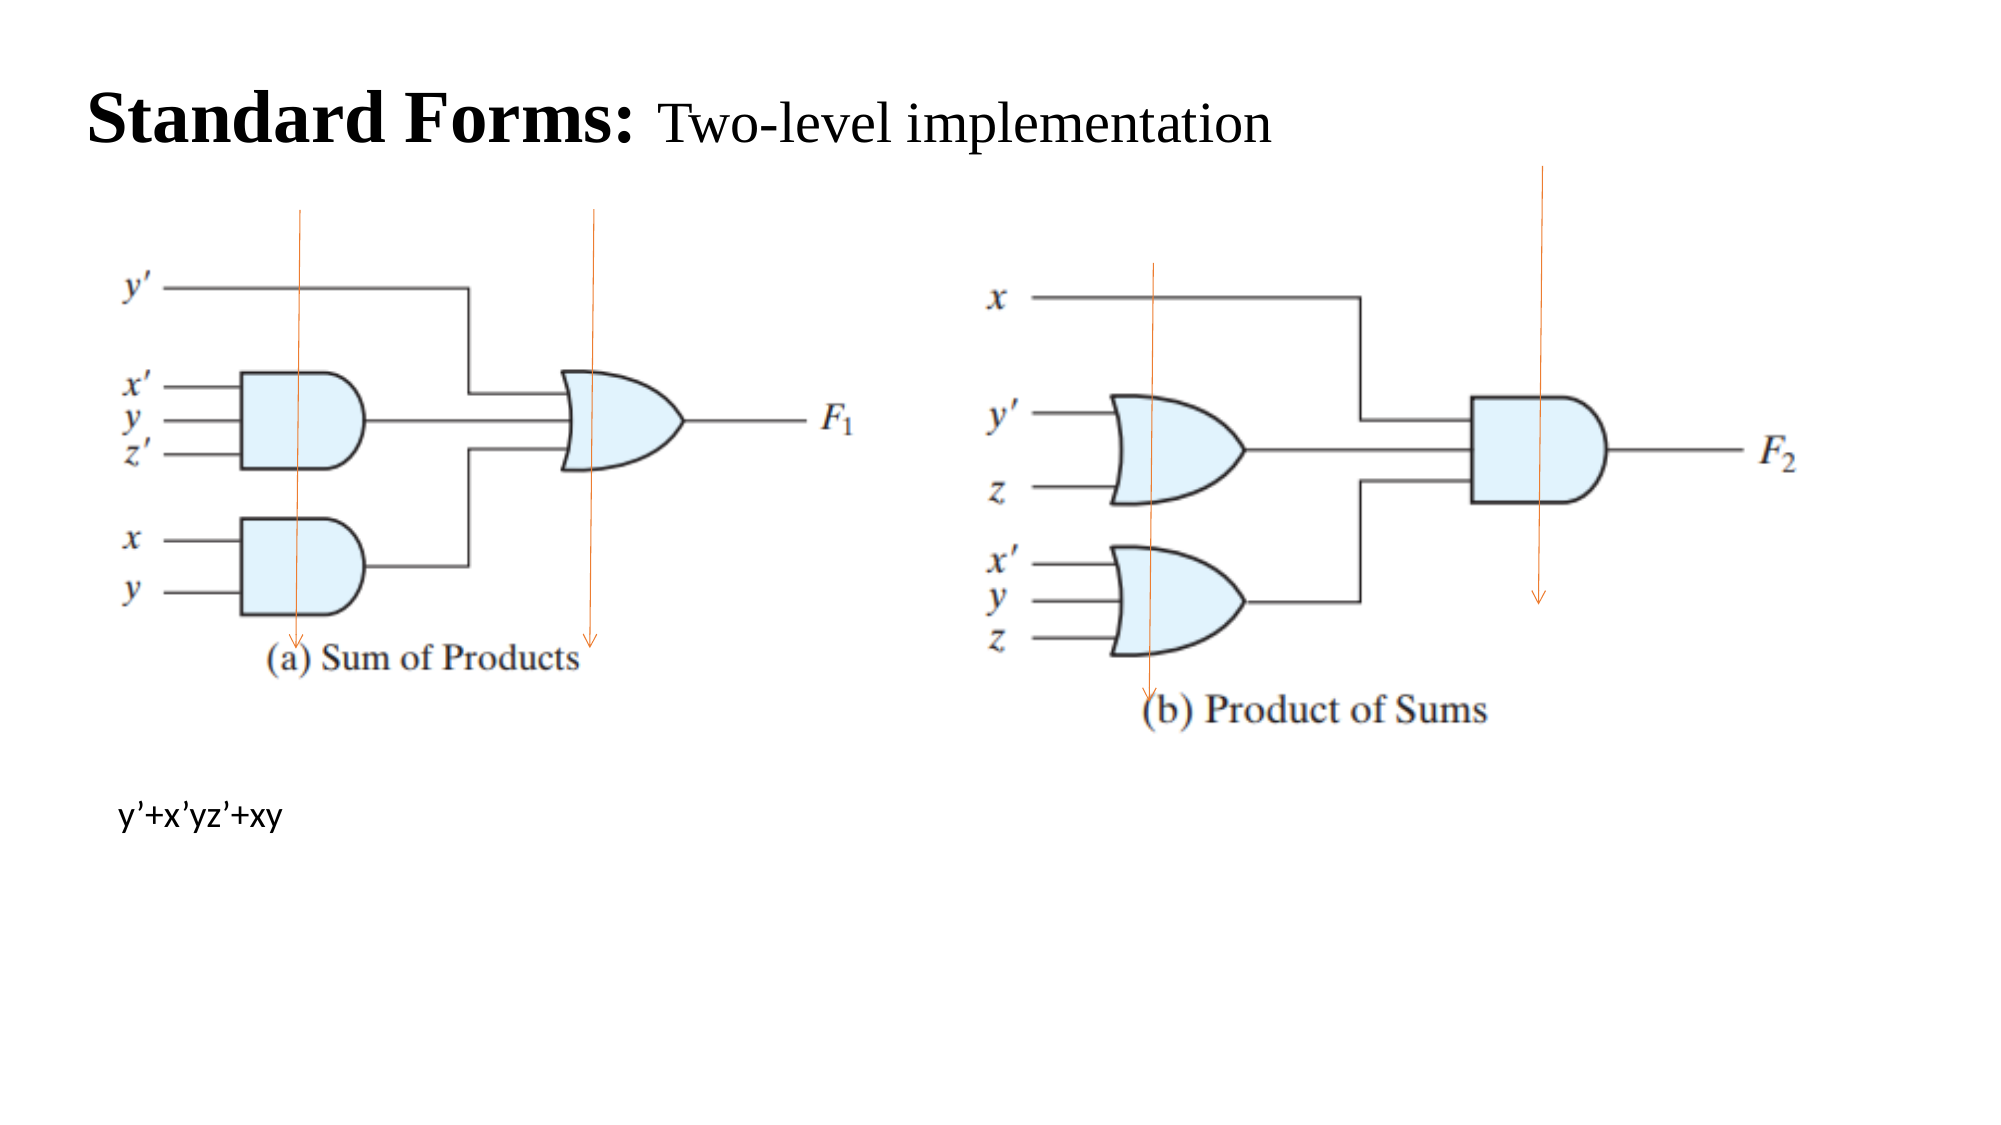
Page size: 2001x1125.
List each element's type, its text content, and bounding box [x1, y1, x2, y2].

text_box y’+x’yz’+xy [103, 782, 617, 843]
text_box Standard Forms: Two‐level implementation [71, 59, 1894, 165]
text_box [589, 209, 594, 649]
picture [934, 218, 1845, 758]
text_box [295, 209, 300, 649]
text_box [1149, 262, 1154, 702]
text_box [1538, 165, 1543, 605]
picture [71, 209, 916, 702]
